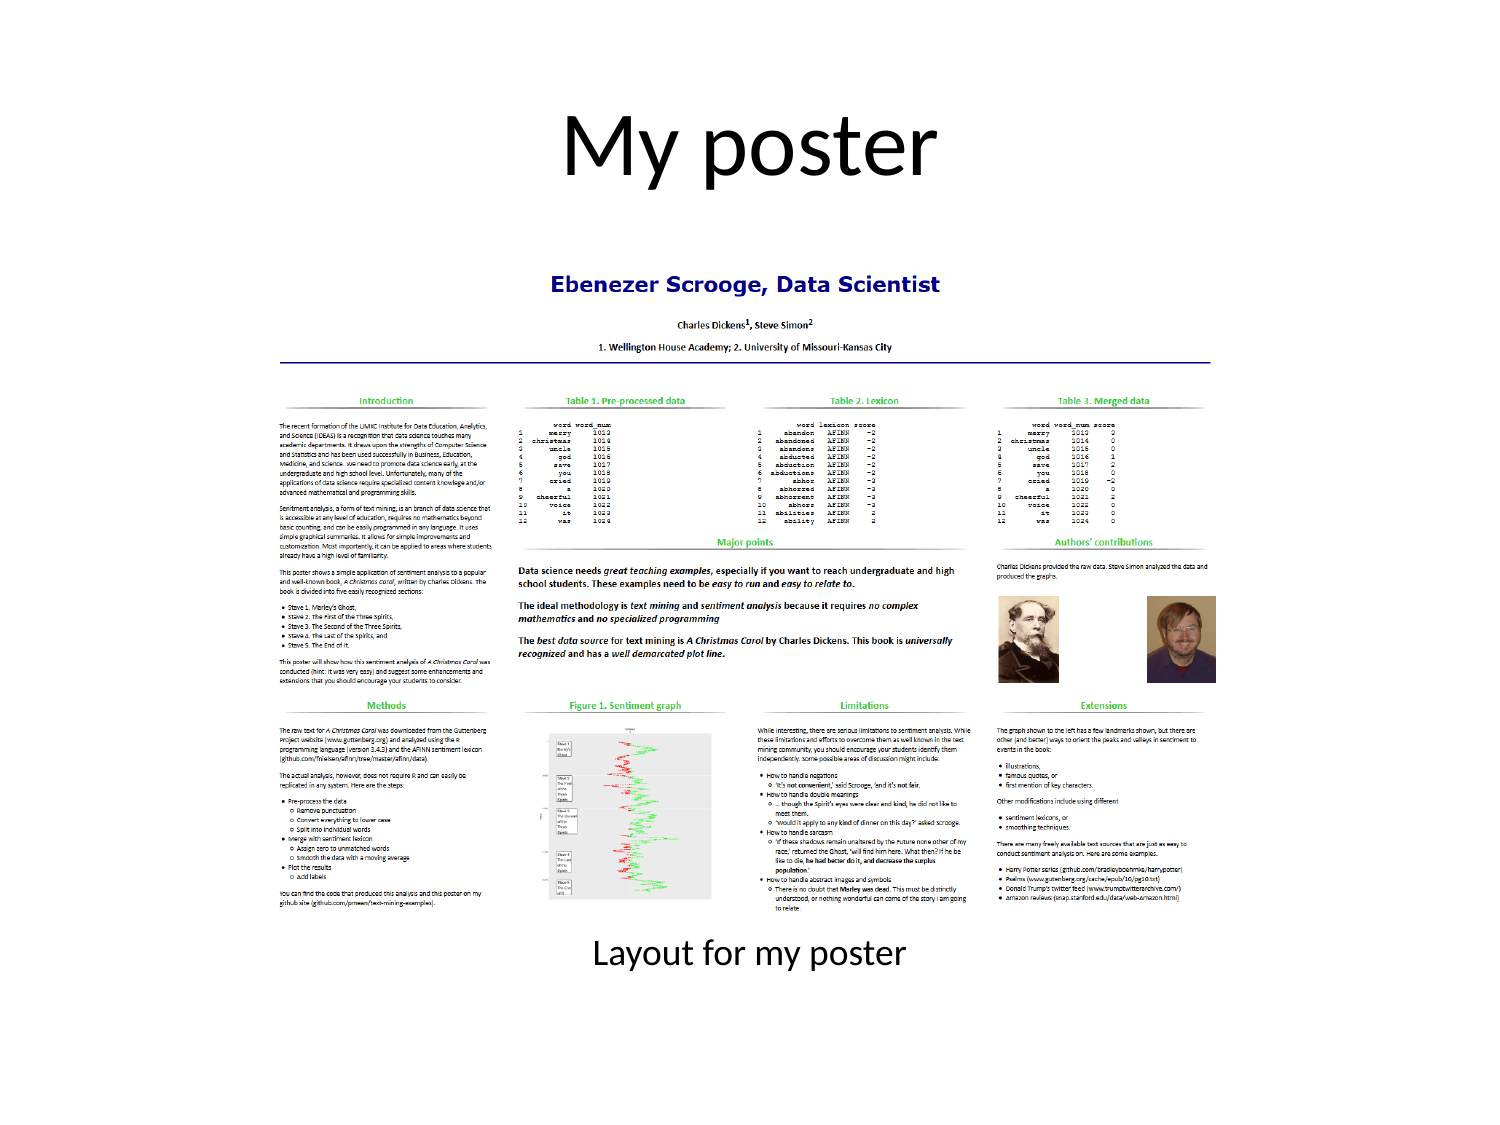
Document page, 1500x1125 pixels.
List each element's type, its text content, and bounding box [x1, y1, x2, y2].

picture [272, 262, 1228, 921]
title My poster [75, 45, 1425, 233]
text_box Layout for my poster [74, 920, 1425, 1005]
